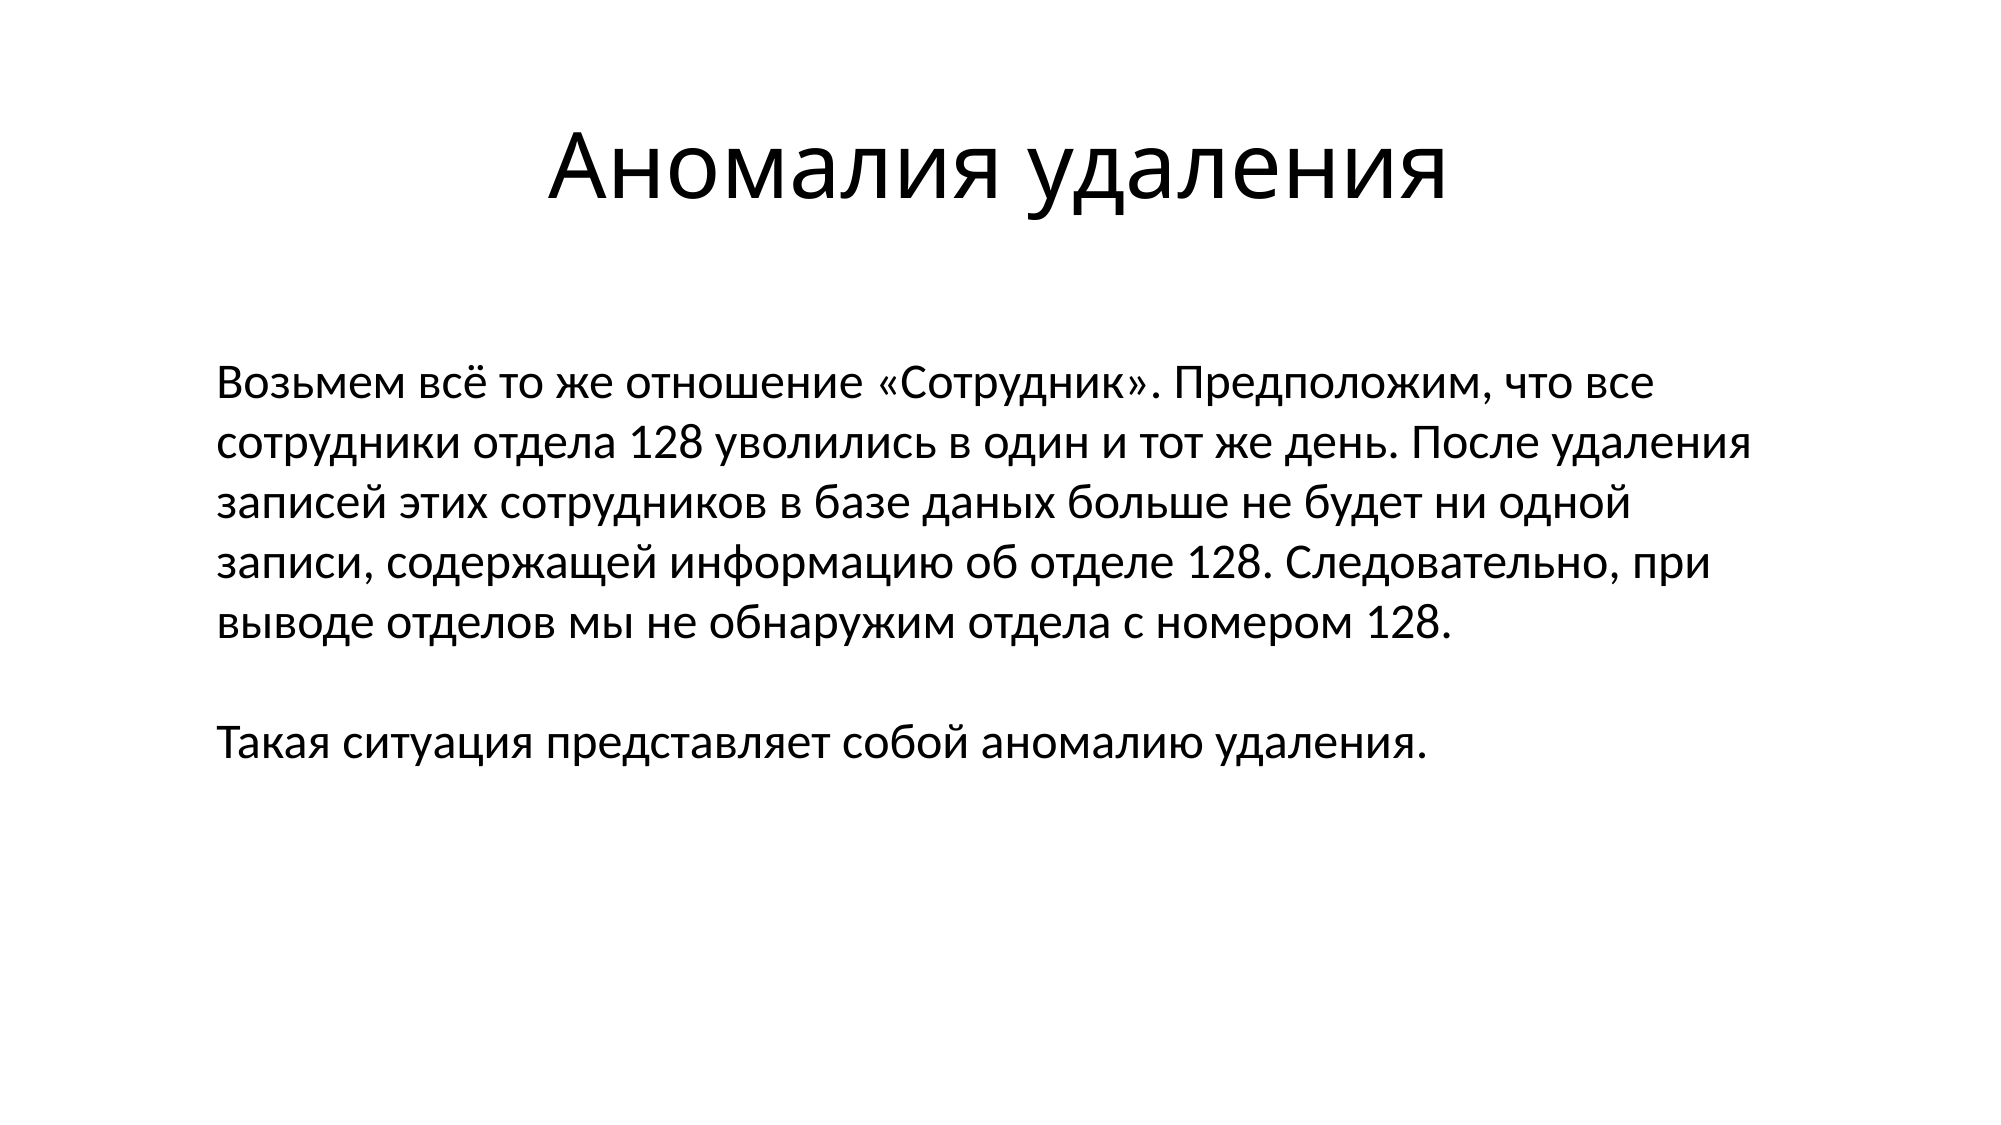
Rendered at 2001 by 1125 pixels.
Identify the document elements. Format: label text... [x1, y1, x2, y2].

text_box Возьмем всё то же отношение «Сотрудник». Предположим, что все сотрудники отдела 128 уволились в один и тот же день. После удаления записей этих сотрудников в базе даных больше не будет ни одной записи, содержащей информацию об отделе 128. Следовательно, при выводе отделов мы не обнаружим отдела с номером 128. Такая ситуация представляет собой аномалию удаления. [201, 340, 1799, 776]
title Аномалия удаления [137, 59, 1863, 278]
